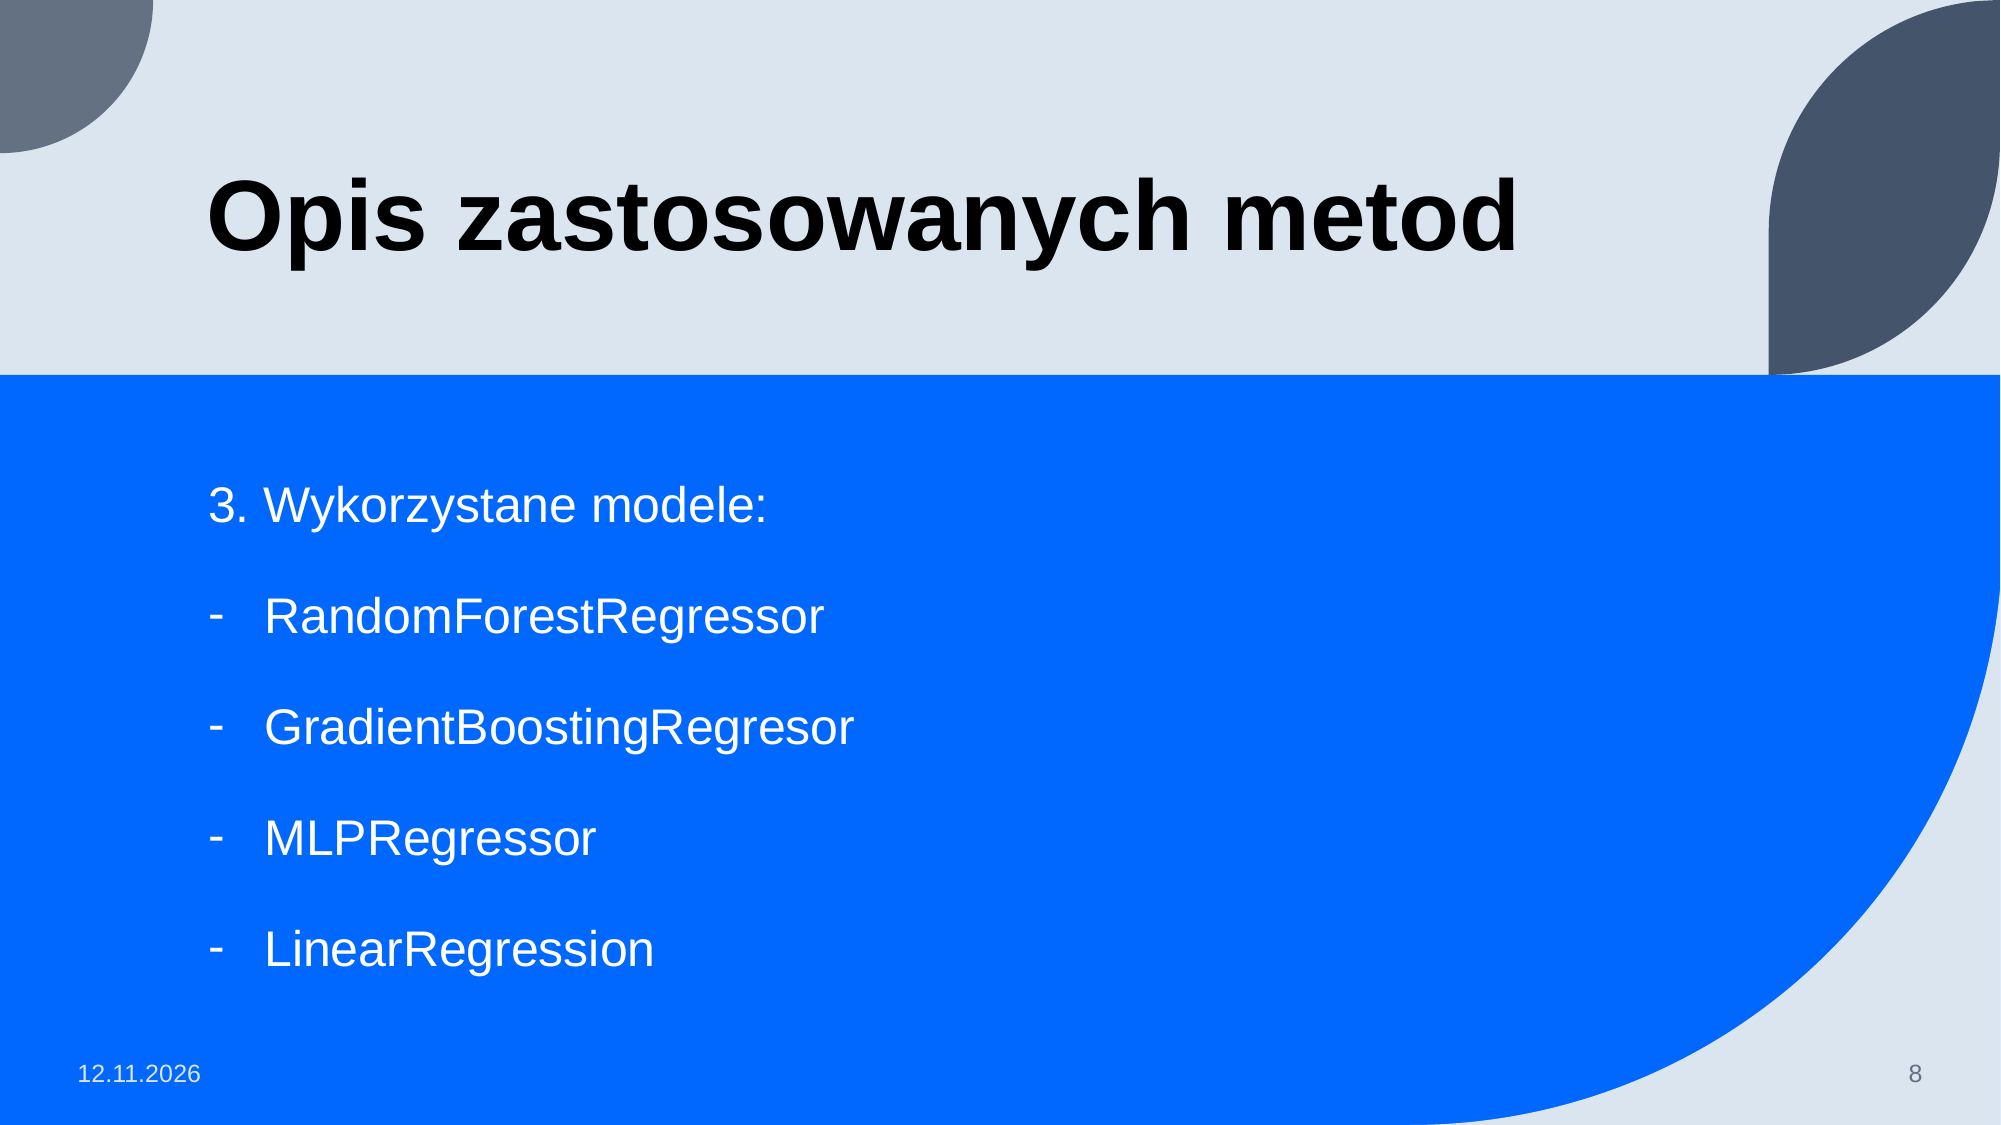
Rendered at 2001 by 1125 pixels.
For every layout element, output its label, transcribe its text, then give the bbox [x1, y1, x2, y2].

title Opis zastosowanych metod [191, 62, 1796, 280]
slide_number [62, 1042, 513, 1103]
slide_number 8 [1674, 1042, 1938, 1103]
list 3. Wykorzystane modele: RandomForestRegressor GradientBoostingRegresor MLPRegressor LinearRegression [193, 435, 1798, 999]
